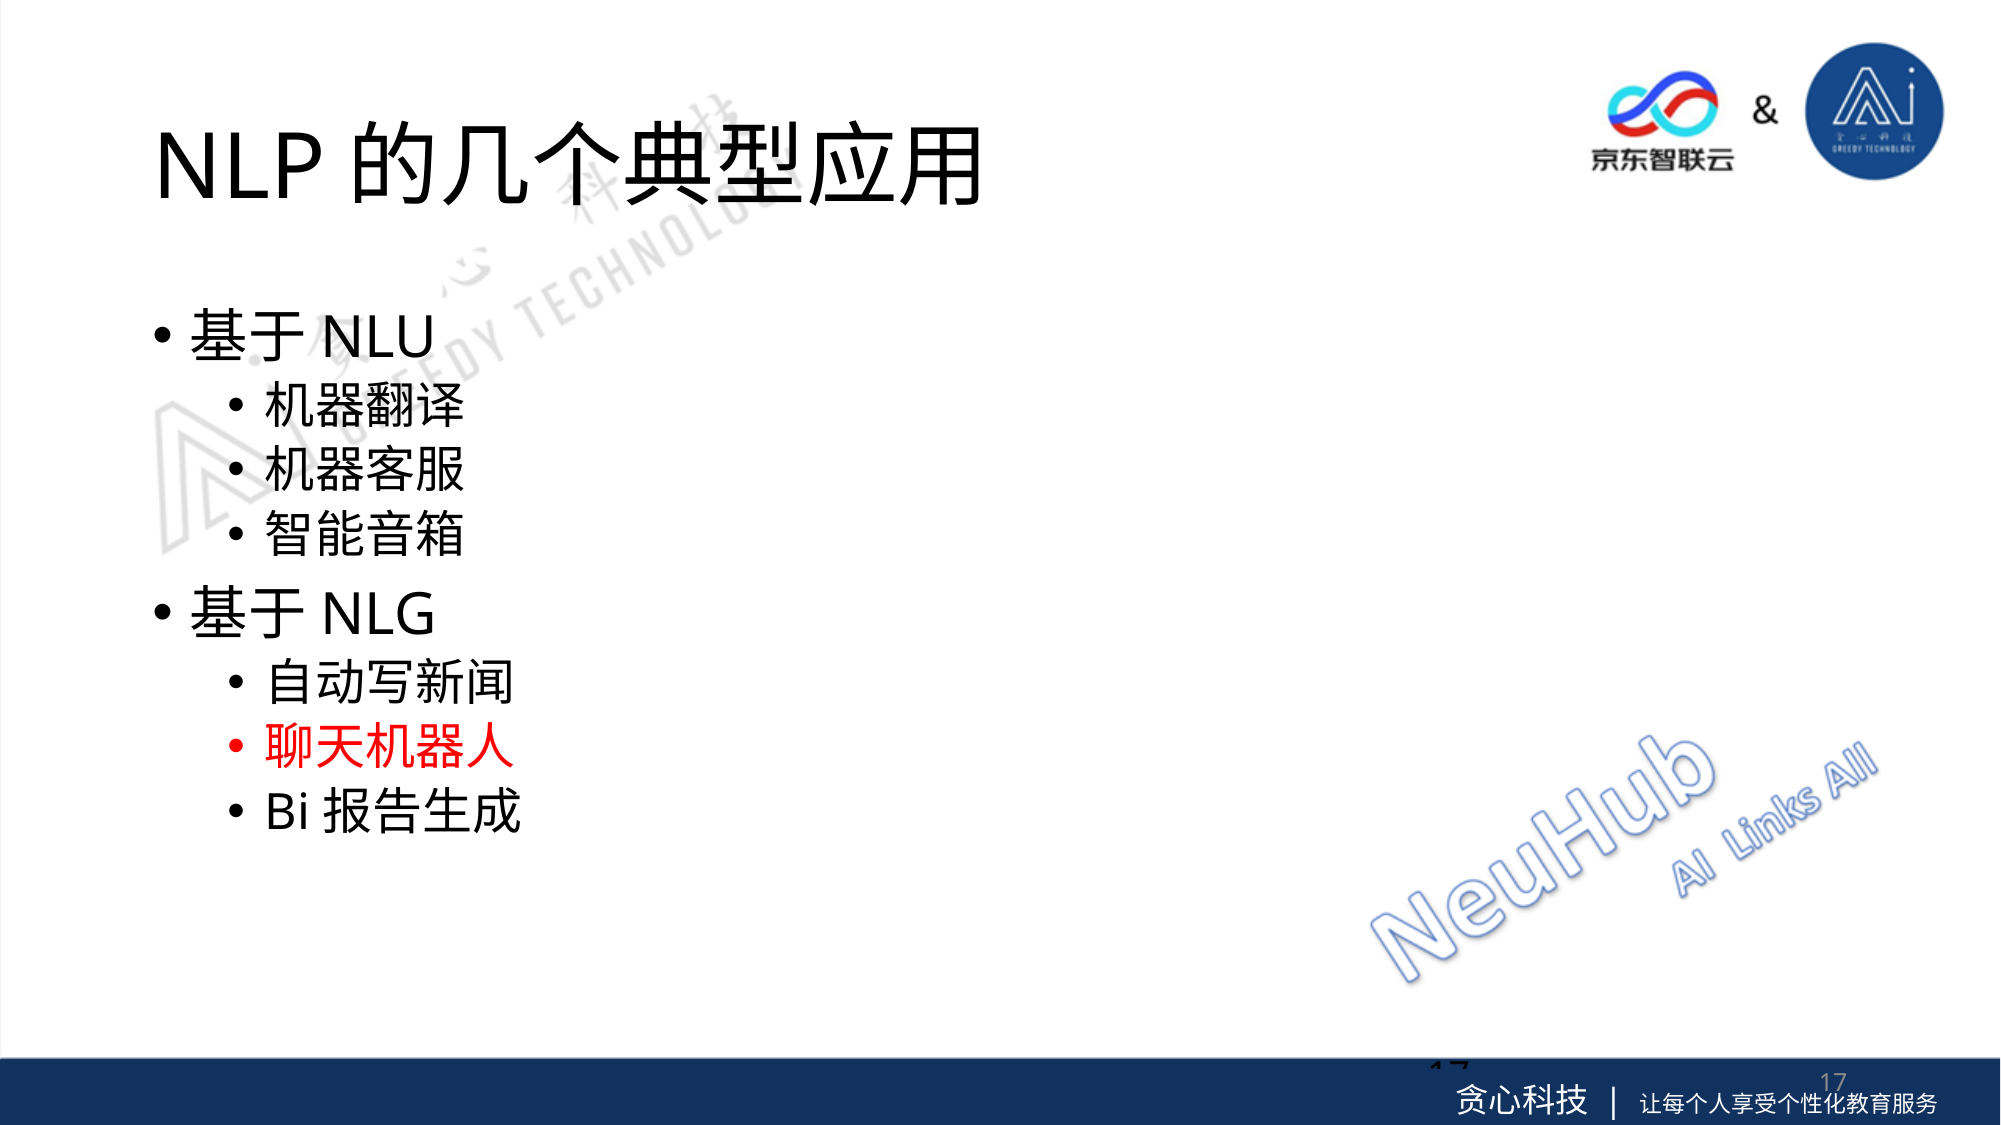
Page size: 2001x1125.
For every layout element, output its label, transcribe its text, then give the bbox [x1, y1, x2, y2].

title NLP的几个典型应用 [137, 59, 1863, 278]
picture [0, 0, 2001, 1125]
list 基于NLU 机器翻译 机器客服 智能音箱 基于NLG 自动写新闻 聊天机器人 Bi报告生成 [137, 299, 1863, 1014]
